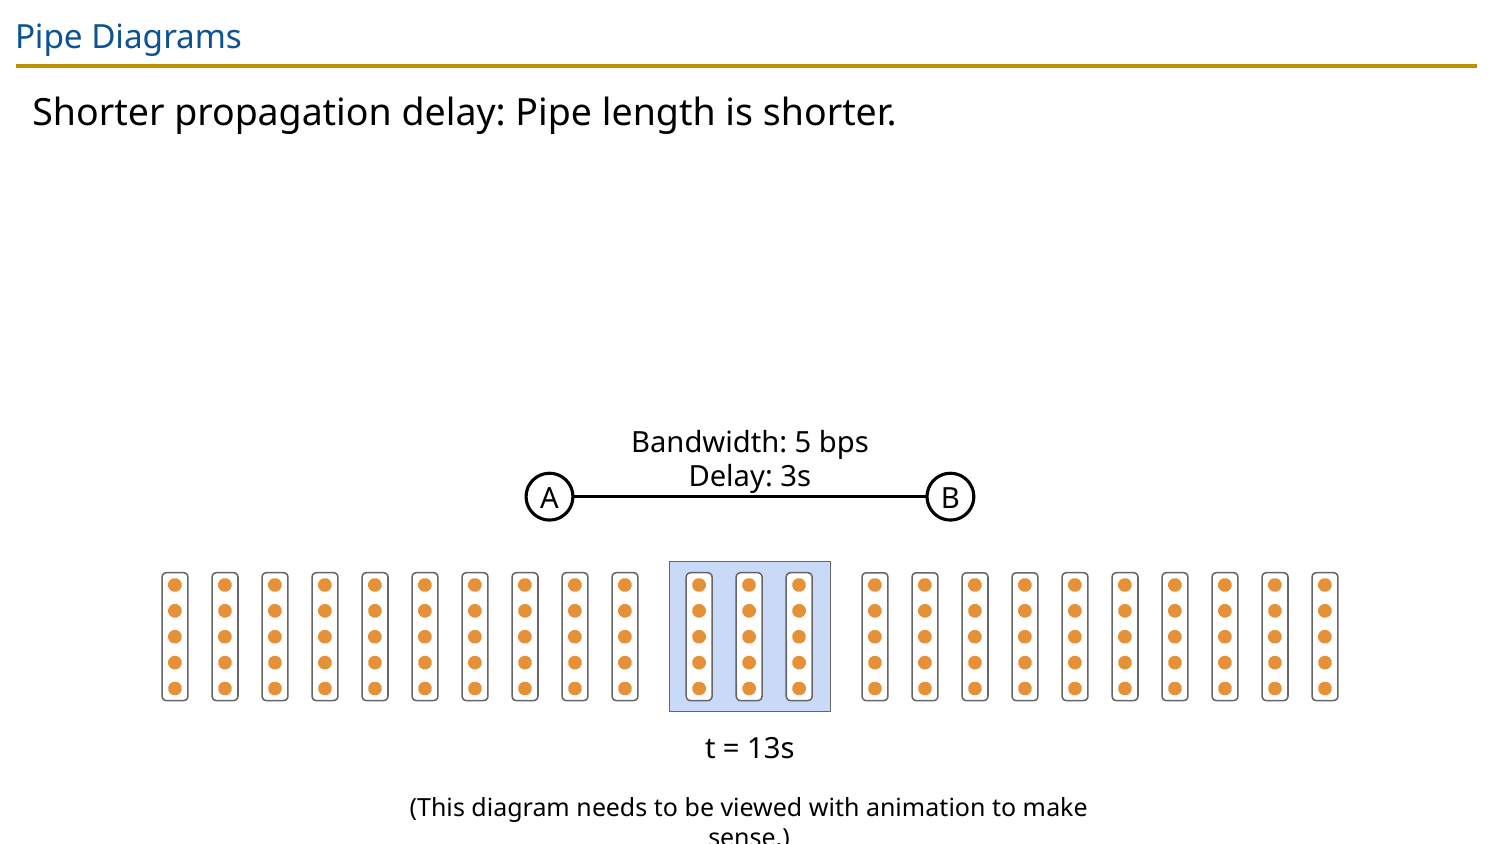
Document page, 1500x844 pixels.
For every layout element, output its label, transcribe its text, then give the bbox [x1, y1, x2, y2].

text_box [1061, 572, 1089, 701]
text_box (This diagram needs to be viewed with animation to make sense.) [379, 787, 1119, 844]
text_box t = 13s [640, 724, 860, 769]
text_box A [526, 473, 573, 521]
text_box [1261, 572, 1289, 701]
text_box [735, 572, 763, 701]
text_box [461, 572, 489, 701]
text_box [511, 572, 539, 701]
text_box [861, 572, 889, 701]
text_box Bandwidth: 5 bps Delay: 3s [549, 418, 951, 498]
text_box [1161, 572, 1189, 701]
list Shorter propagation delay: Pipe length is shorter. [17, 65, 1480, 186]
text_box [611, 572, 639, 701]
text_box B [927, 473, 974, 521]
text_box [261, 572, 289, 701]
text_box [561, 572, 589, 701]
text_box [961, 572, 989, 701]
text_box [785, 572, 813, 701]
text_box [1211, 572, 1239, 701]
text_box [311, 572, 339, 701]
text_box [685, 572, 713, 701]
text_box [669, 561, 831, 712]
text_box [411, 572, 439, 701]
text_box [911, 572, 939, 701]
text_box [1311, 572, 1339, 701]
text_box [211, 572, 239, 701]
title Pipe Diagrams [0, 0, 1500, 65]
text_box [161, 572, 189, 701]
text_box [1111, 572, 1139, 701]
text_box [361, 572, 389, 701]
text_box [1011, 572, 1039, 701]
